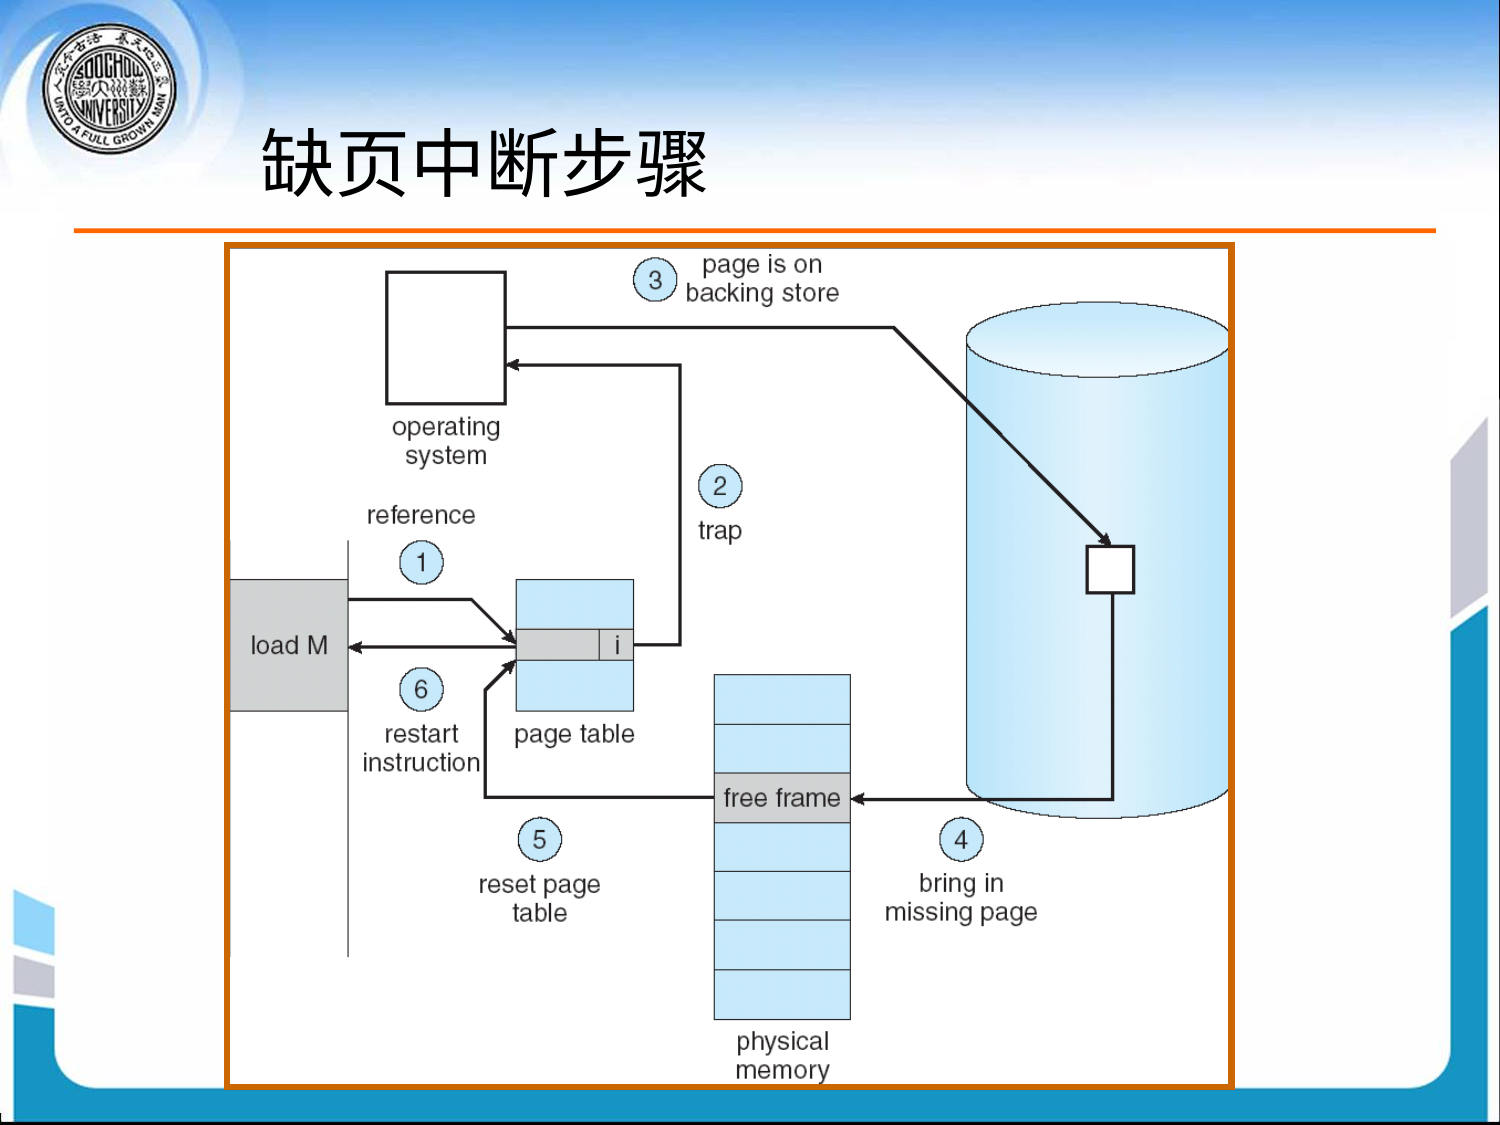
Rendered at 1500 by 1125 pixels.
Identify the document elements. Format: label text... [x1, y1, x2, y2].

picture [0, 0, 1500, 1125]
title 缺页中断步骤 [245, 112, 1336, 210]
